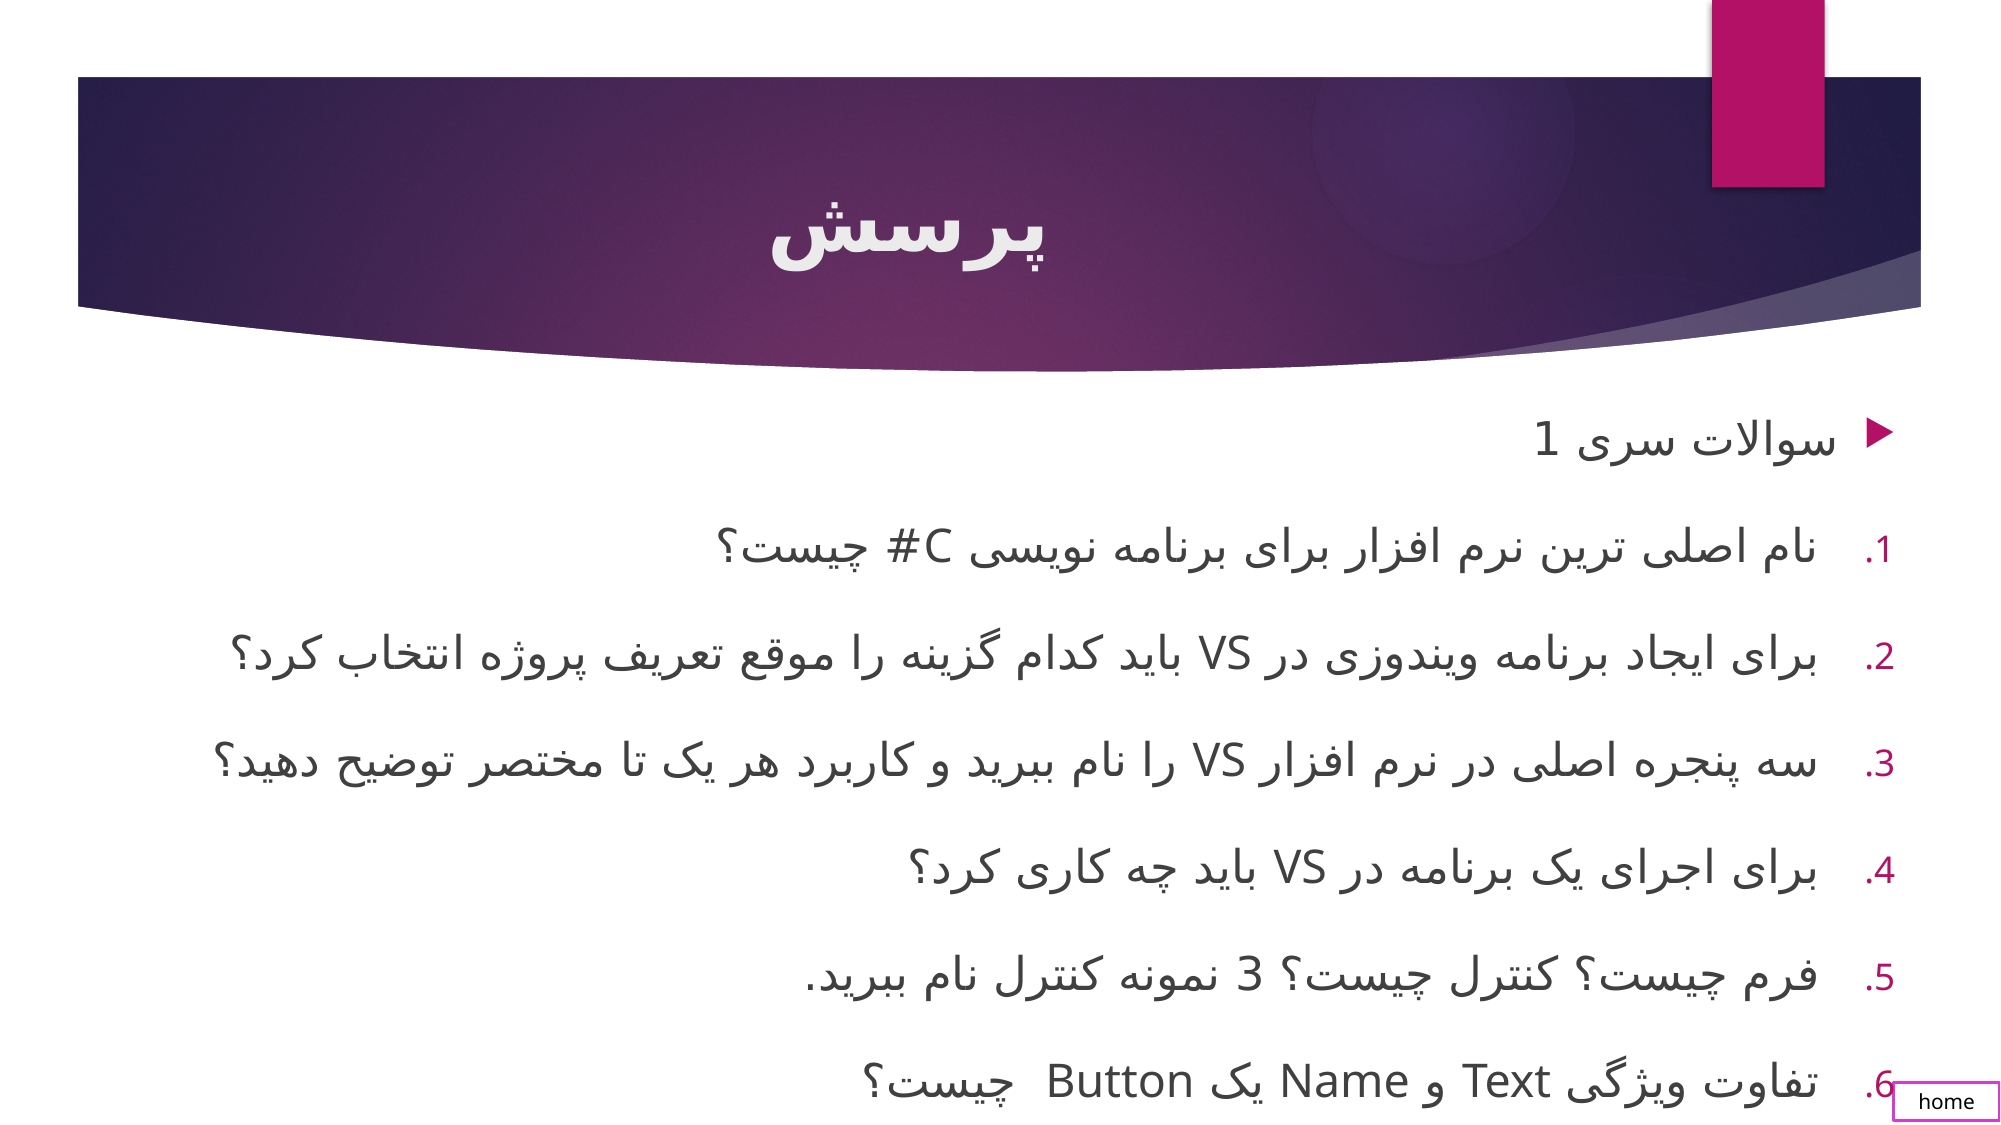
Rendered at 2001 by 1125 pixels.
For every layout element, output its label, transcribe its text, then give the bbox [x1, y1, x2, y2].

list سوالات سری 1 نام اصلی ترین نرم افزار برای برنامه نویسی C# چیست؟ برای ایجاد برنامه ویندوزی در VS باید کدام گزینه را موقع تعریف پروژه انتخاب کرد؟ سه پنجره اصلی در نرم افزار VS را نام ببرید و کاربرد هر یک تا مختصر توضیح دهید؟ برای اجرای یک برنامه در VS باید چه کاری کرد؟ فرم چیست؟ کنترل چیست؟ 3 نمونه کنترل نام ببرید. تفاوت ویژگی Text و Name یک Button چیست؟ [92, 373, 1911, 1125]
title پرسش [189, 159, 1627, 276]
